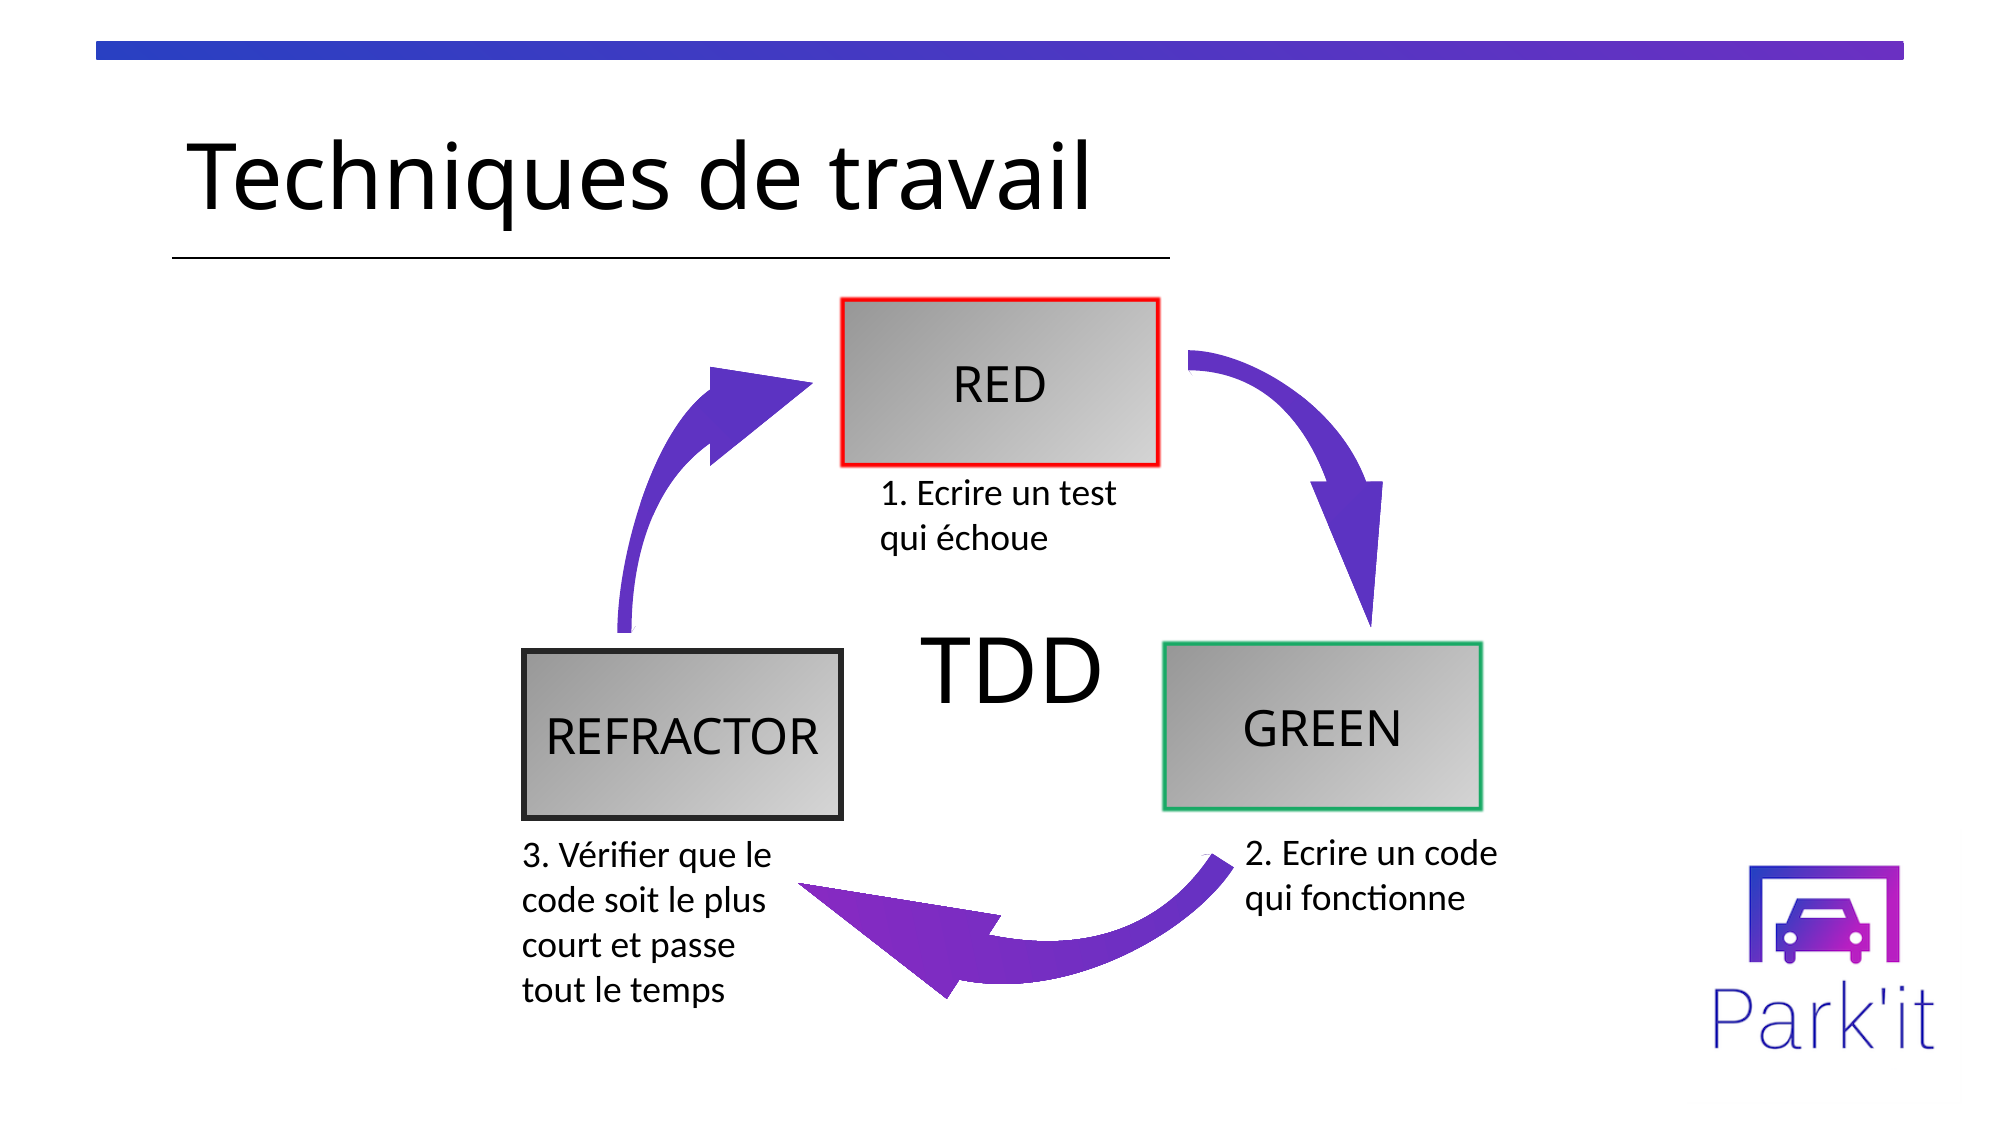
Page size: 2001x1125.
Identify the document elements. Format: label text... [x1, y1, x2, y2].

text_box 3. Vérifier que le code soit le plus court et passe tout le temps [507, 822, 806, 1018]
text_box [95, 41, 1904, 60]
text_box [806, 853, 1230, 1001]
text_box TDD [905, 604, 1204, 730]
text_box Techniques de travail [171, 110, 1249, 236]
text_box 2. Ecrire un code qui fonctionne [1230, 820, 1529, 926]
text_box RED [844, 301, 1157, 464]
text_box REFRACTOR [523, 650, 842, 819]
text_box GREEN [1166, 645, 1480, 808]
text_box [1187, 349, 1384, 628]
text_box [616, 365, 816, 635]
text_box 1. Ecrire un test qui échoue [865, 460, 1164, 566]
picture [1687, 829, 1962, 1104]
